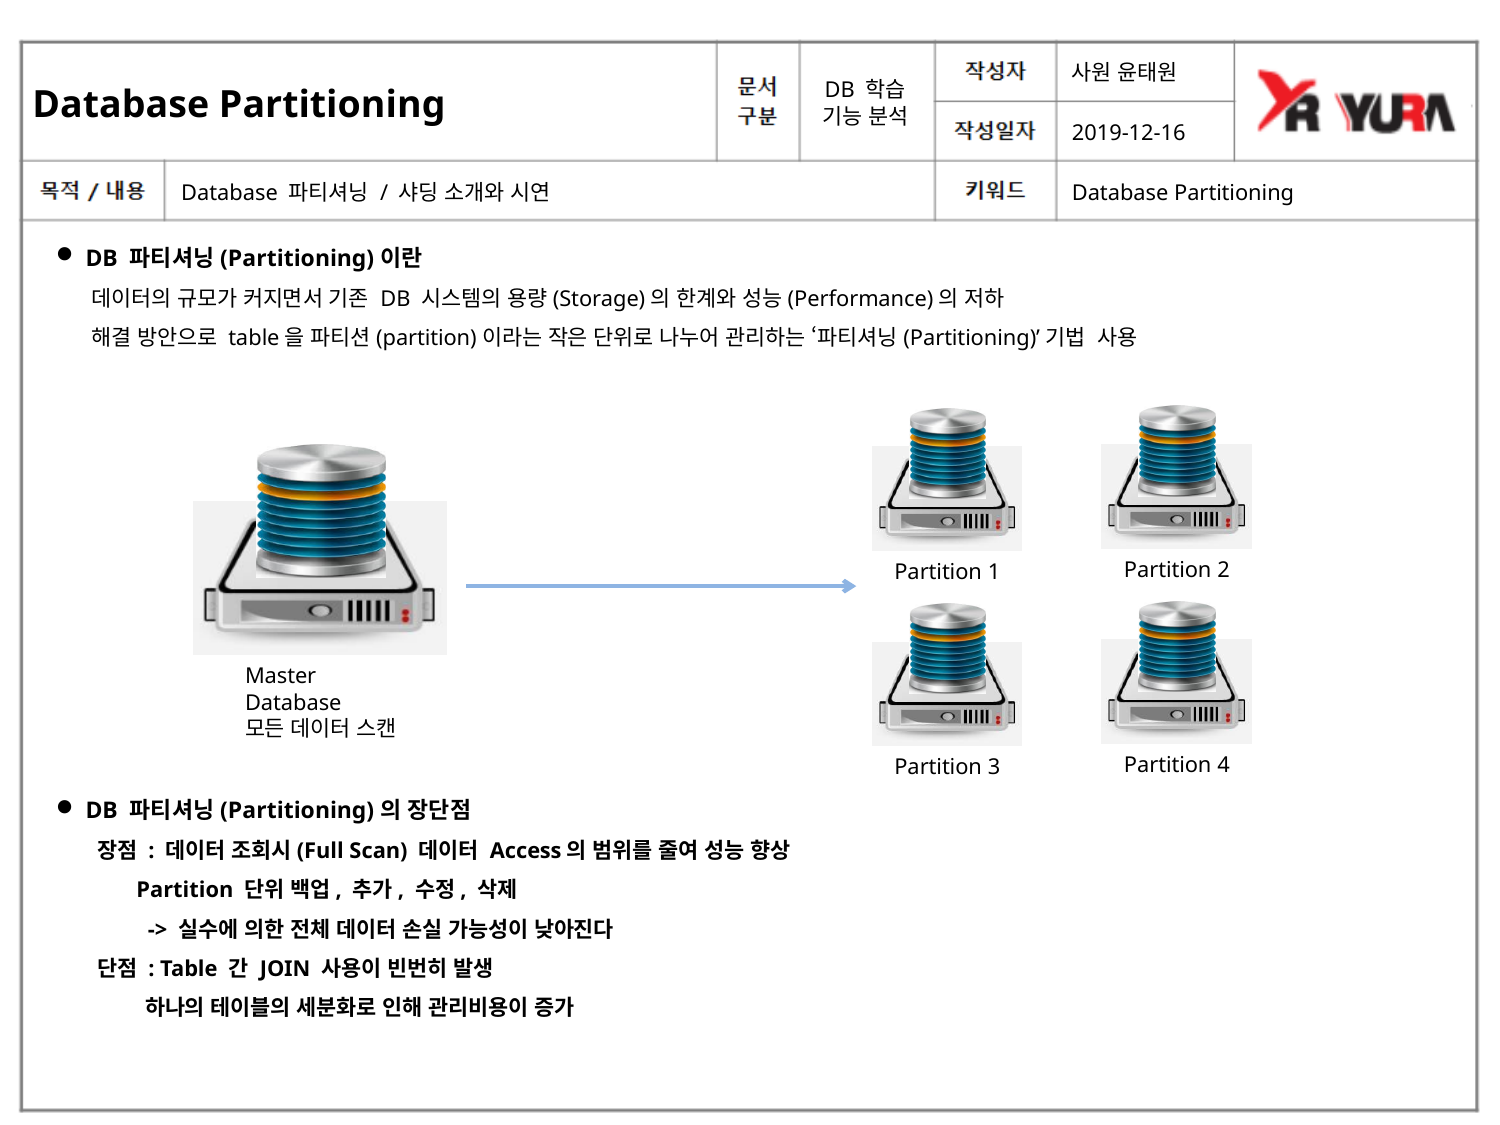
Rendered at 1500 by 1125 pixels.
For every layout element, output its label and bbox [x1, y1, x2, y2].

text_box [193, 444, 447, 655]
text_box [872, 408, 1023, 551]
text_box [872, 603, 1023, 747]
picture [0, 3, 1500, 1125]
text_box [1101, 405, 1252, 549]
text_box [1101, 600, 1252, 744]
